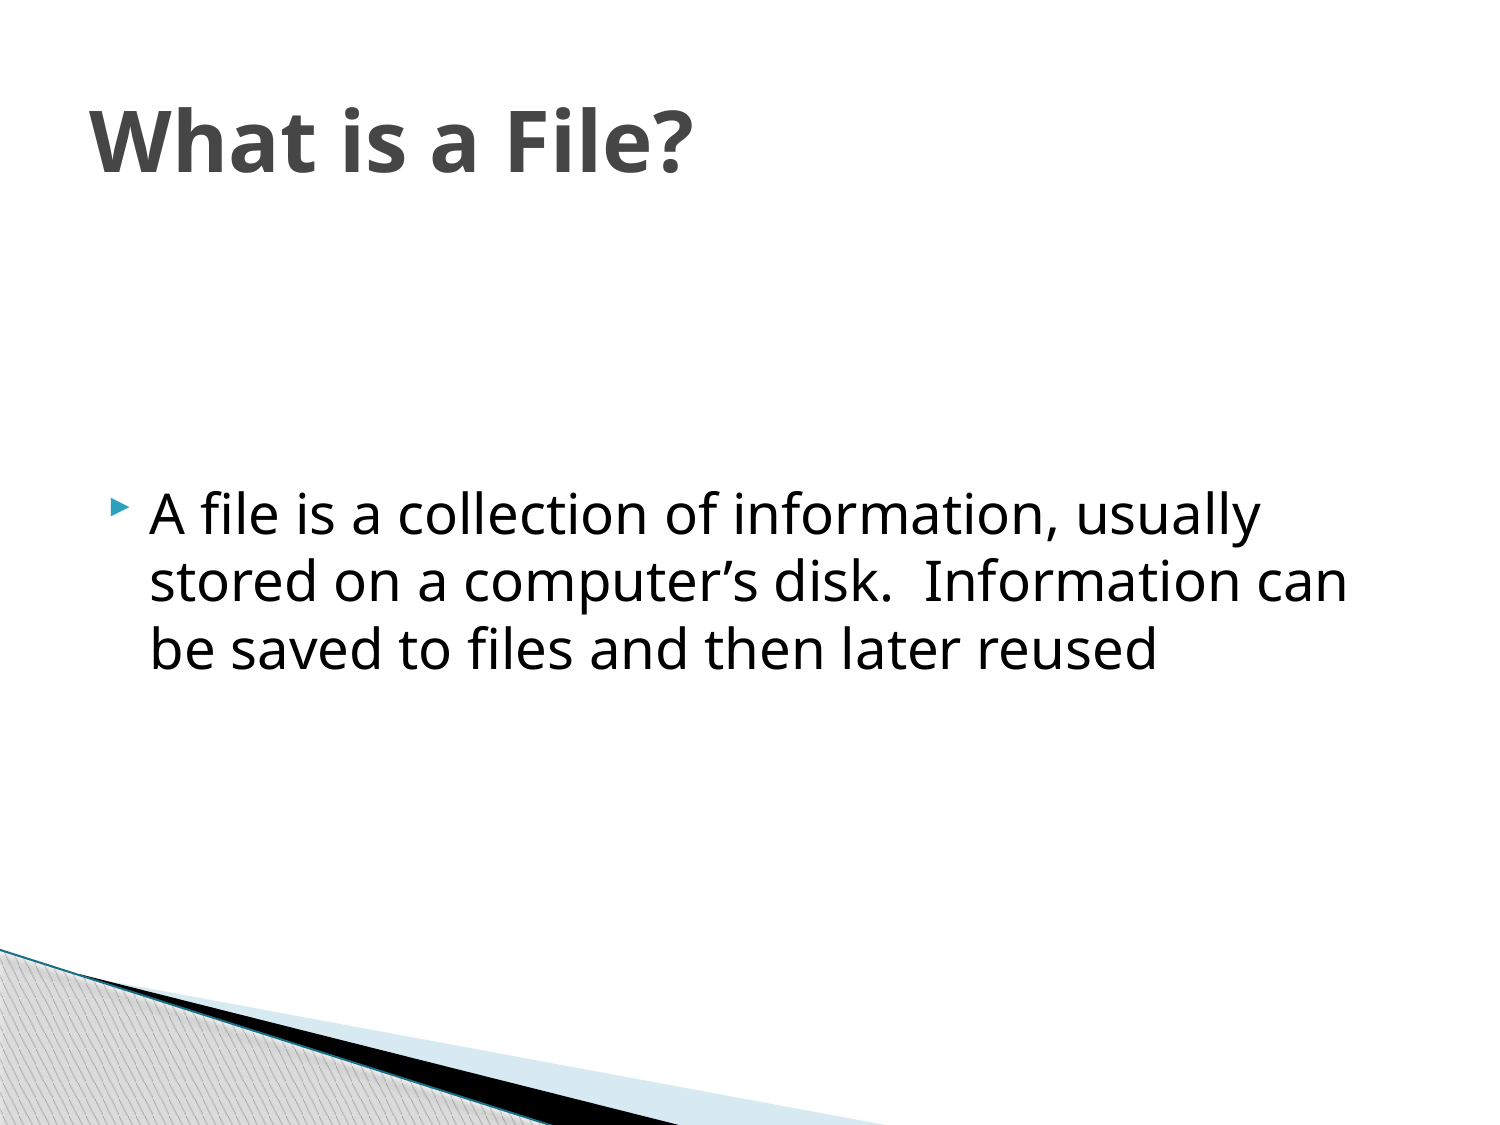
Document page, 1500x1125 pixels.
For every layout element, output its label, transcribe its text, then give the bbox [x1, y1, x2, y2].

list A file is a collection of information, usually stored on a computer’s disk. Information can be saved to files and then later reused [75, 243, 1425, 986]
title What is a File? [75, 45, 1425, 233]
